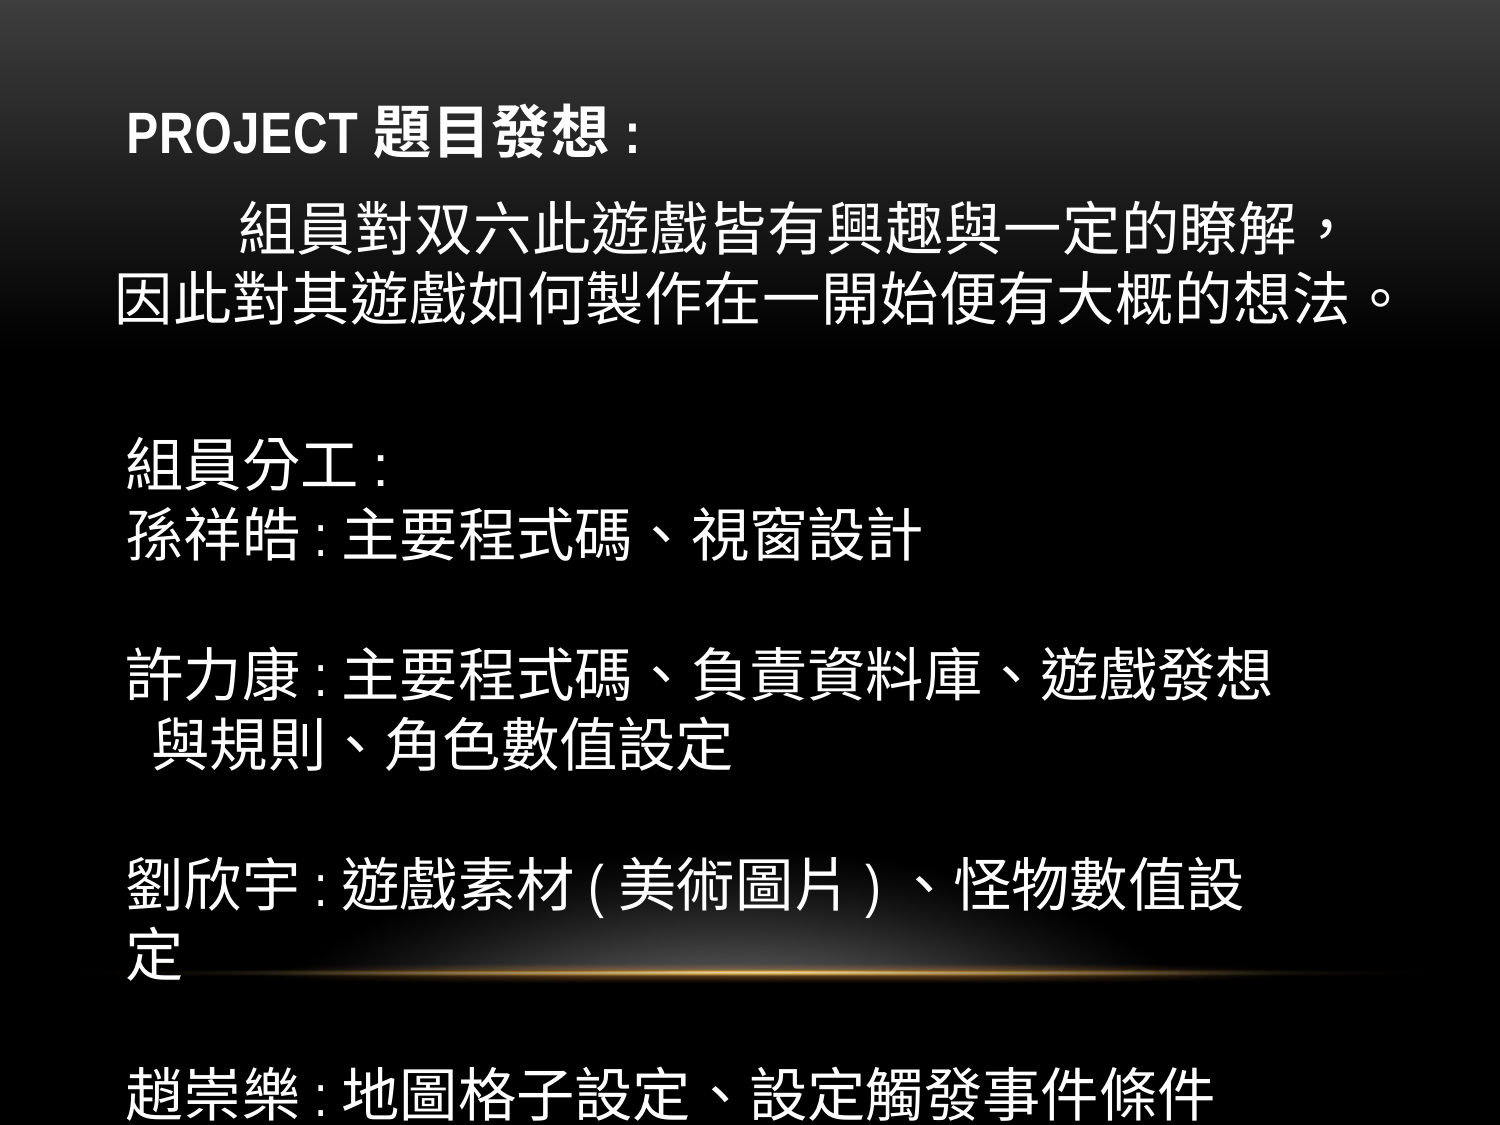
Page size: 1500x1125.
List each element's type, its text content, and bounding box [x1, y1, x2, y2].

list 組員對双六此遊戲皆有興趣與一定的瞭解，因此對其遊戲如何製作在一開始便有大概的想法。 [99, 184, 1400, 938]
picture [0, 0, 1500, 1125]
text_box 組員分工: 孫祥皓:主要程式碼、視窗設計 許力康:主要程式碼、負責資料庫、遊戲發想 與規則、角色數值設定 劉欣宇:遊戲素材(美術圖片)、怪物數值設定 趙崇樂:地圖格子設定、設定觸發事件條件 [110, 420, 1316, 1125]
title PROJECT題目發想: [111, 0, 1412, 173]
